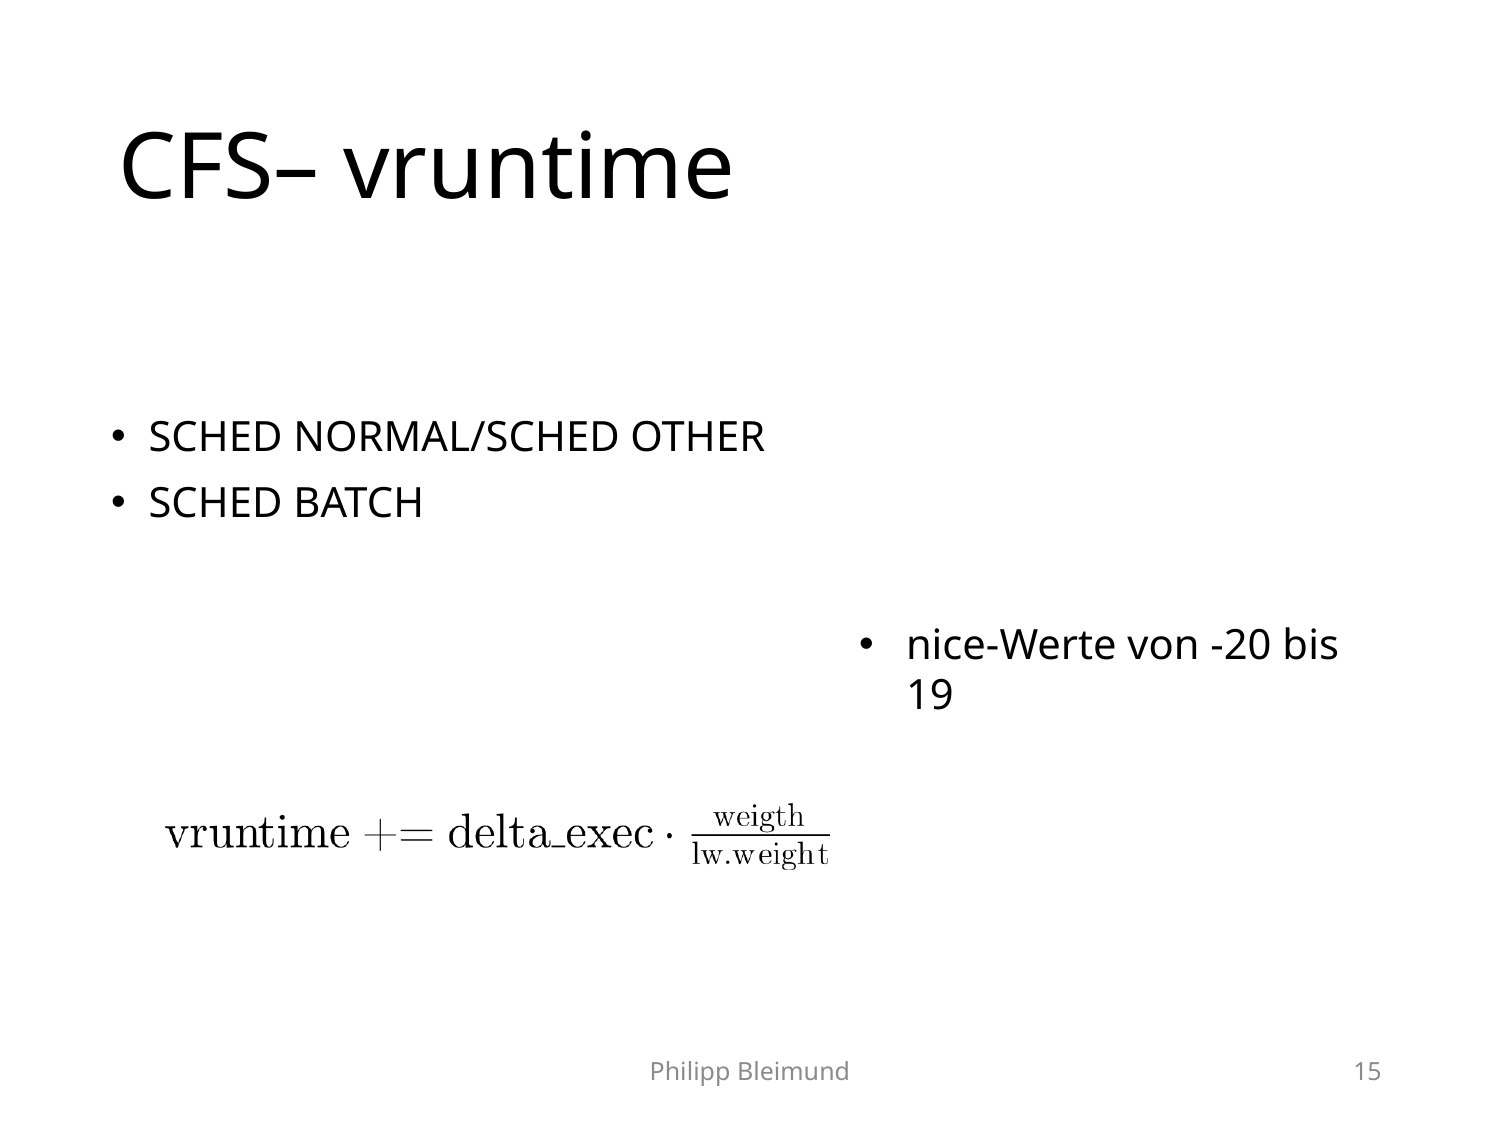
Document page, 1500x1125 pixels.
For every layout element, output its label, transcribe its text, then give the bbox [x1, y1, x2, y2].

list SCHED NORMAL/SCHED OTHER SCHED BATCH [96, 407, 898, 549]
picture [164, 803, 830, 870]
text_box nice-Werte von -20 bis 19 [844, 610, 1397, 726]
title CFS– vruntime [103, 59, 1397, 278]
footer Philipp Bleimund [496, 1042, 1004, 1103]
slide_number 15 [1059, 1042, 1397, 1103]
